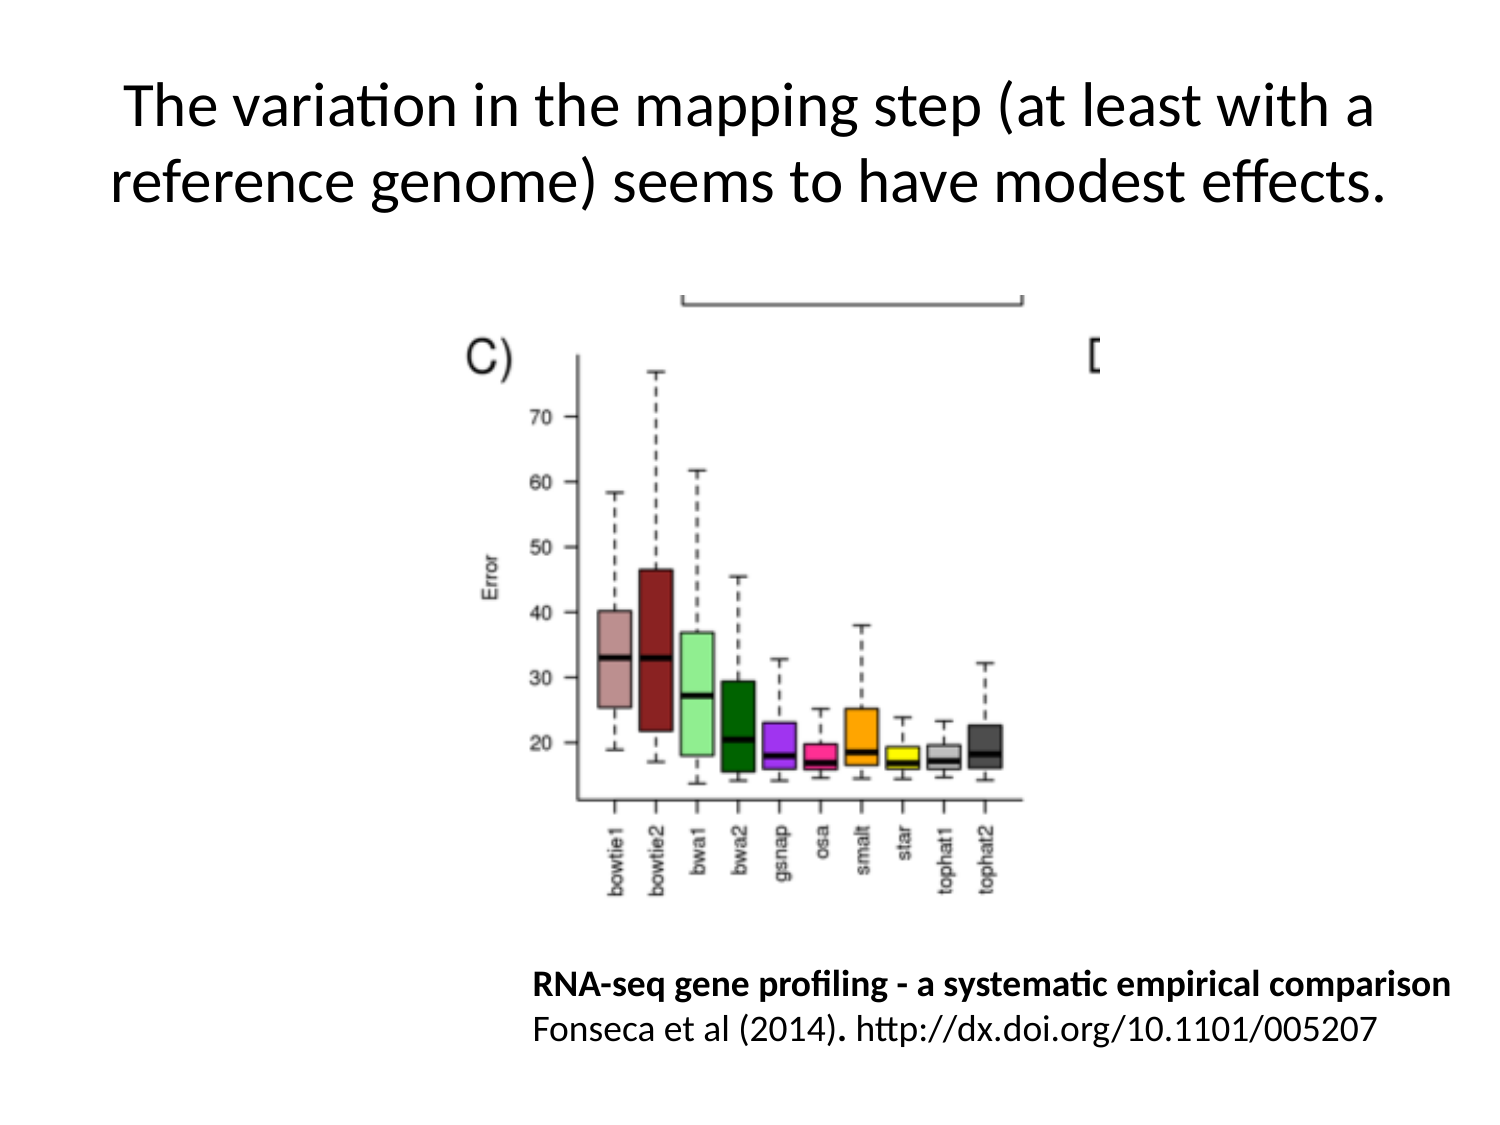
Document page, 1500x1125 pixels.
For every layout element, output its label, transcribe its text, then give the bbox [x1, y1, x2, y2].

text_box RNA-seq gene profiling - a systematic empirical comparison Fonseca et al (2014). http://dx.doi.org/10.1101/005207 [517, 951, 1468, 1125]
picture [399, 295, 1101, 940]
title The variation in the mapping step (at least with a reference genome) seems to have modest effects. [75, 45, 1425, 233]
